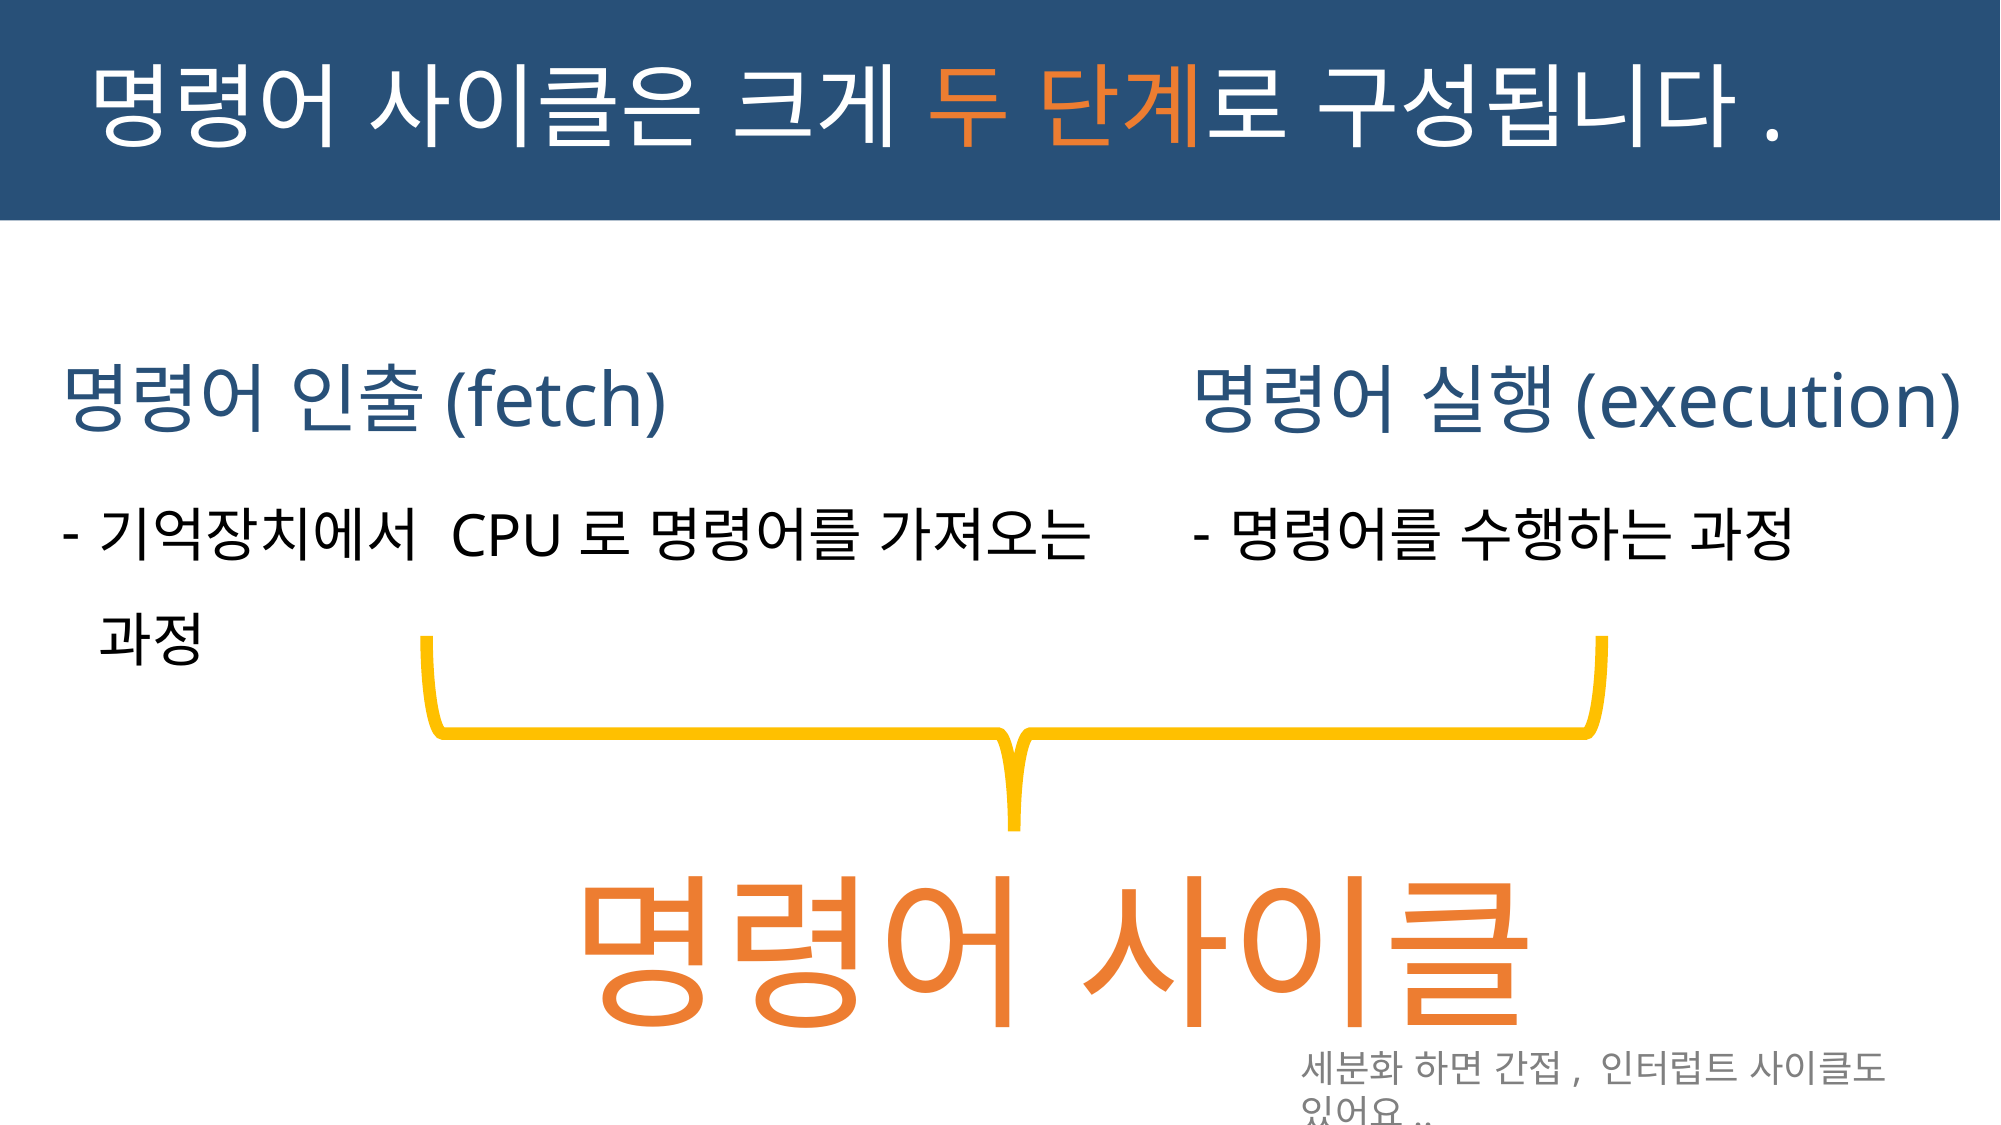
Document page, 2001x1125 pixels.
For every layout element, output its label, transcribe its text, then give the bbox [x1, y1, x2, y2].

text_box 명령어 사이클 [555, 764, 2000, 1125]
text_box 세분화 하면 간접, 인터럽트 사이클도 있어요.. [1285, 1037, 1961, 1125]
list 명령어 인출(fetch) 기억장치에서 CPU로 명령어를 가져오는 과정 [46, 299, 1112, 1014]
list 명령어 실행(execution) 명령어를 수행하는 과정 [1176, 300, 2000, 764]
text_box [426, 635, 1603, 764]
title 명령어 사이클은 크게 두 단계로 구성됩니다. [0, 0, 2000, 221]
